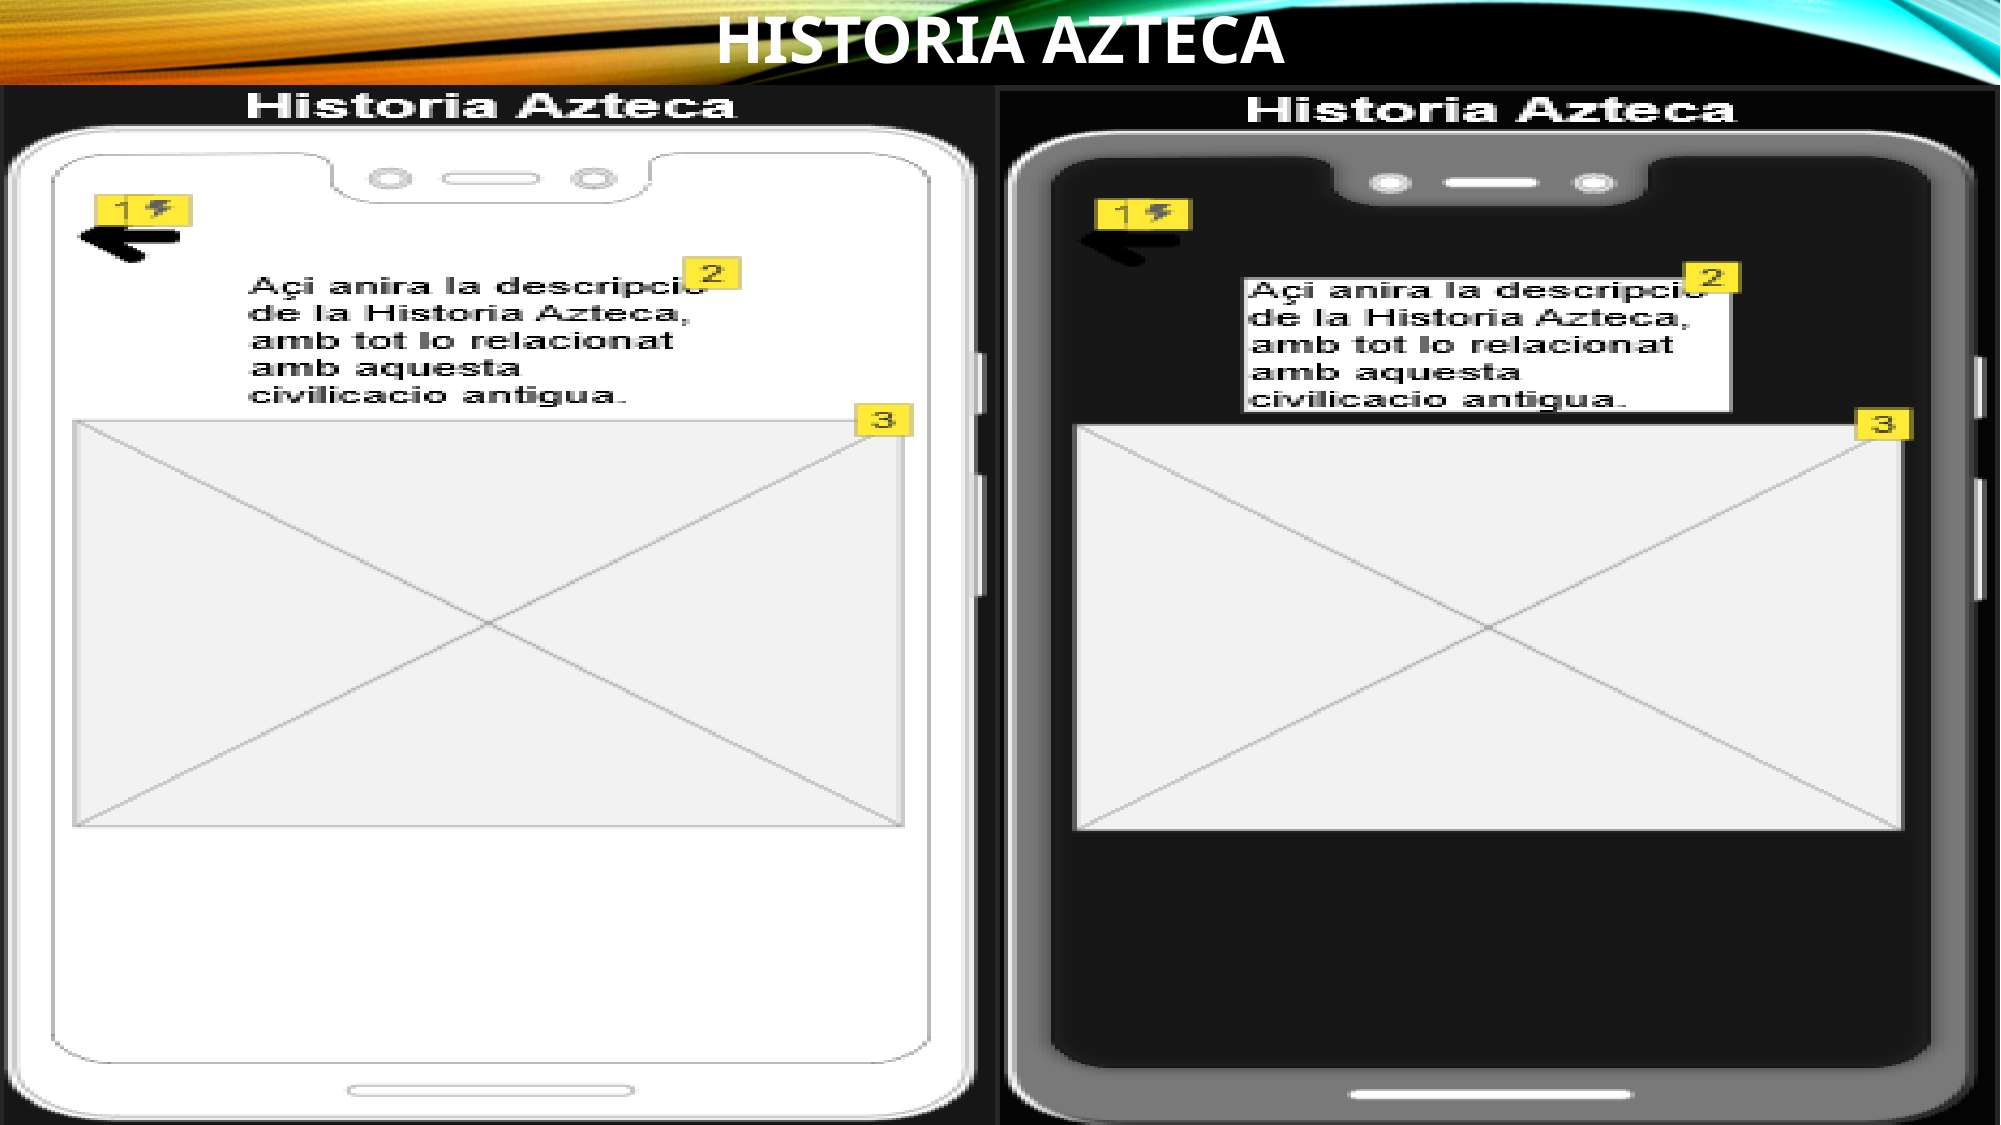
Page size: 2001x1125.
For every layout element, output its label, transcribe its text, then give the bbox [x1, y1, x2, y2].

title Historia azteca [293, 0, 1707, 85]
picture [0, 0, 2000, 1125]
